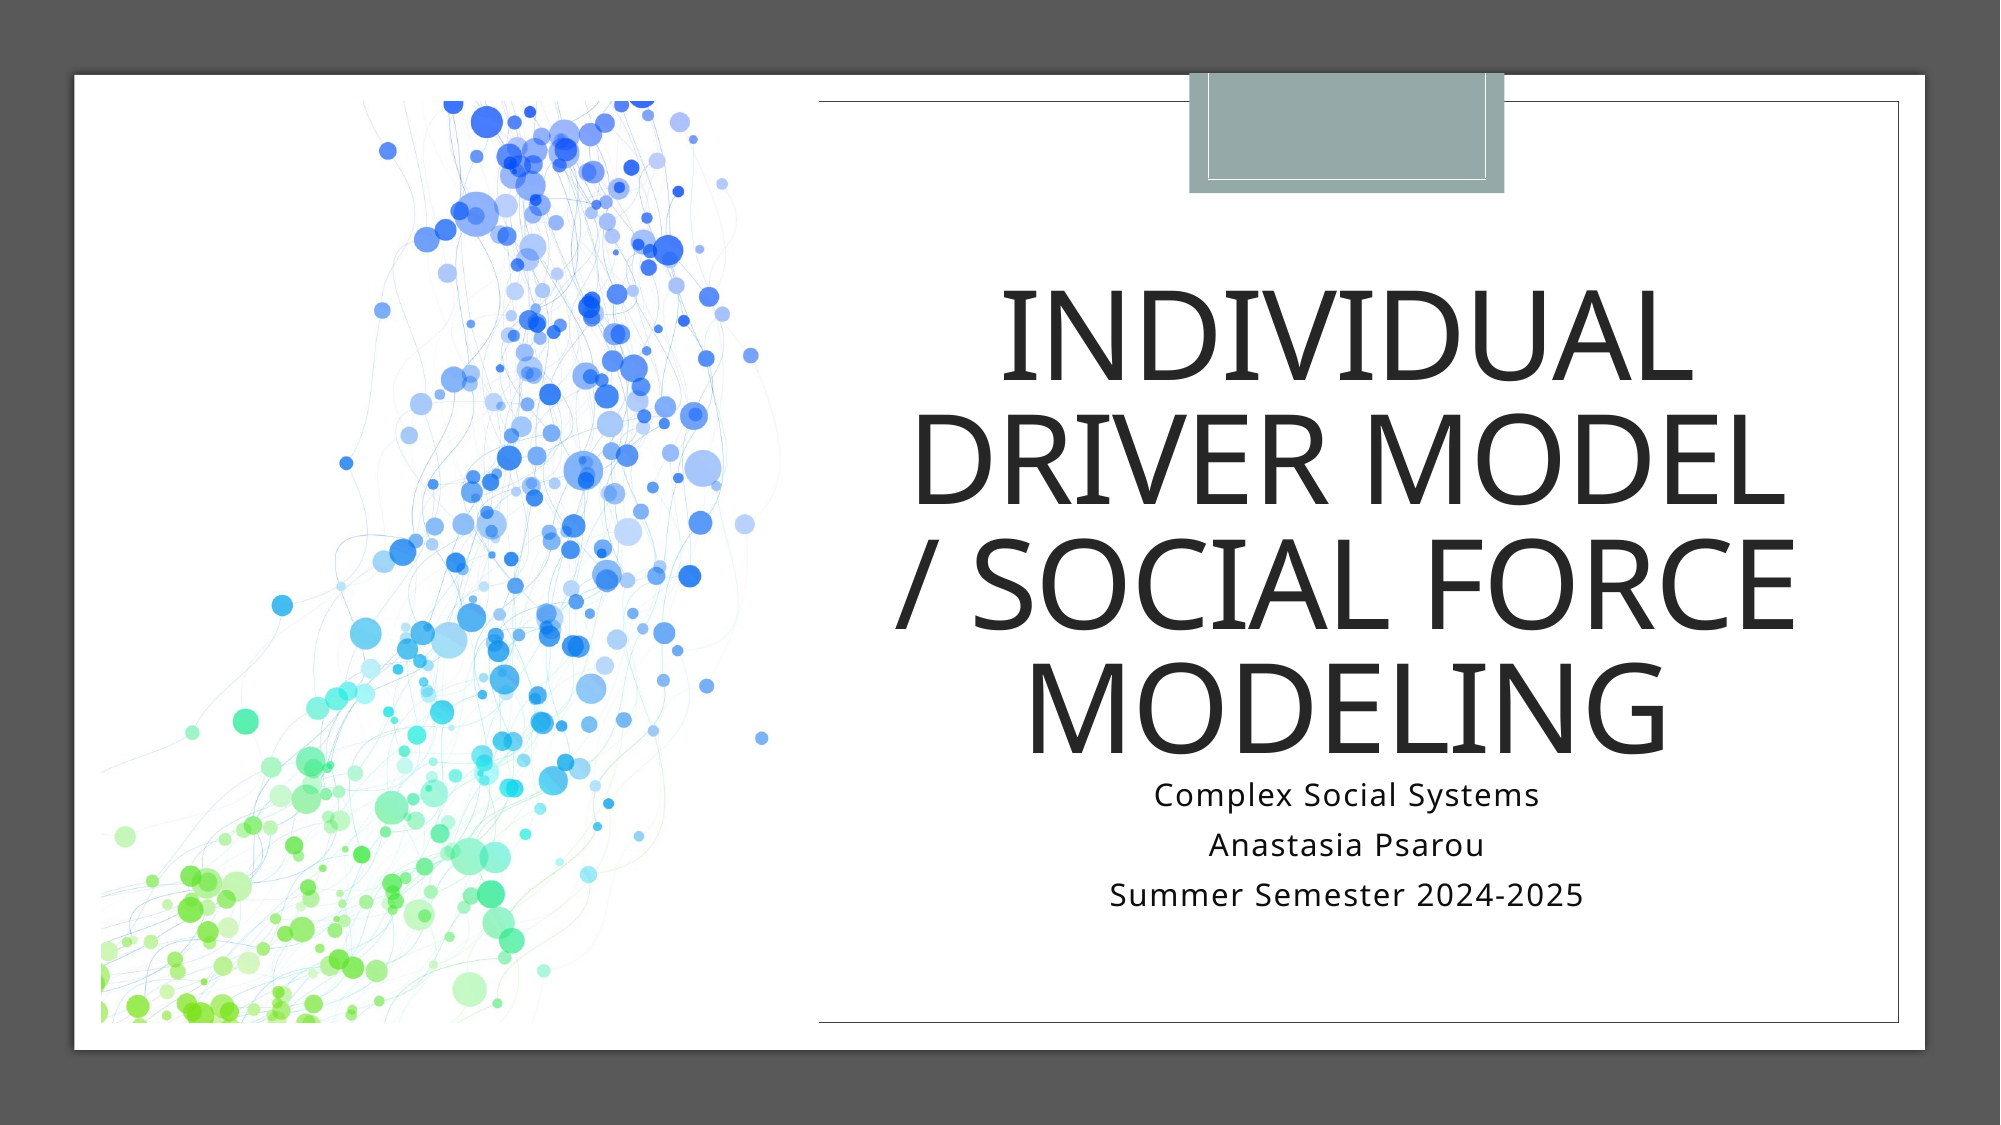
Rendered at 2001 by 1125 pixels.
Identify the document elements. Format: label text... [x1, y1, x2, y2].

text_box [821, 101, 1899, 1023]
picture [101, 101, 820, 1023]
title Individual driver model / Social Force Modeling [878, 178, 1816, 882]
subtitle Complex Social Systems Anastasia Psarou Summer Semester 2024-2025 [907, 768, 1787, 925]
text_box [74, 74, 1925, 1050]
text_box [1188, 72, 1505, 194]
